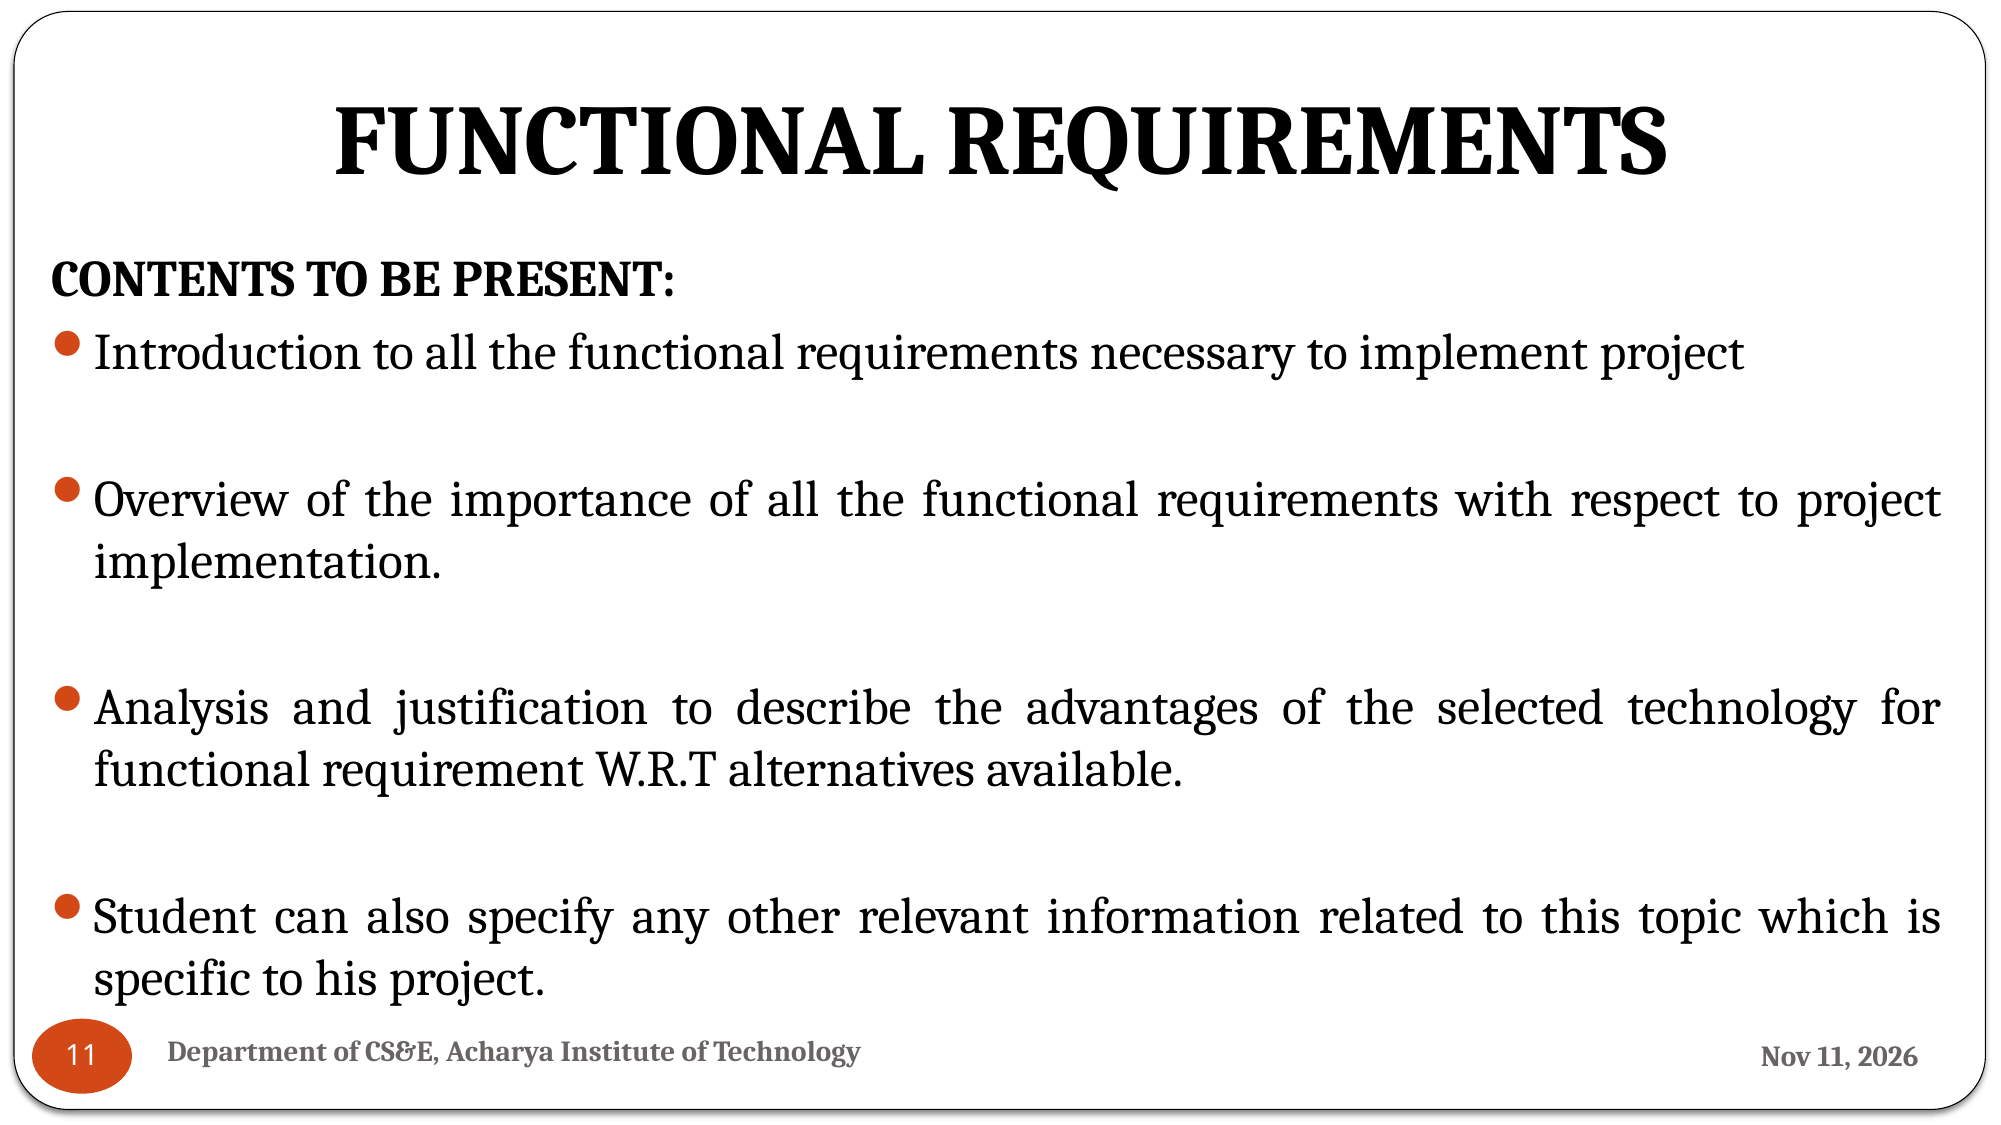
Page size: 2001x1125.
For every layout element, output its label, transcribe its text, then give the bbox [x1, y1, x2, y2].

slide_number 3-Jul-24 [1727, 1016, 1953, 1094]
title FUNCTIONAL REQUIREMENTS [34, 45, 1969, 233]
slide_number 11 [32, 1018, 132, 1094]
list CONTENTS TO BE PRESENT: Introduction to all the functional requirements necessary to implement project Overview of the importance of all the functional requirements with respect to project implementation. Analysis and justification to describe the advantages of the selected technology for functional requirement W.R.T alternatives available. Student can also specify any other relevant information related to this topic which is specific to his project. [36, 237, 1960, 1016]
footer Department of CS&E, Acharya Institute of Technology [131, 1016, 898, 1088]
